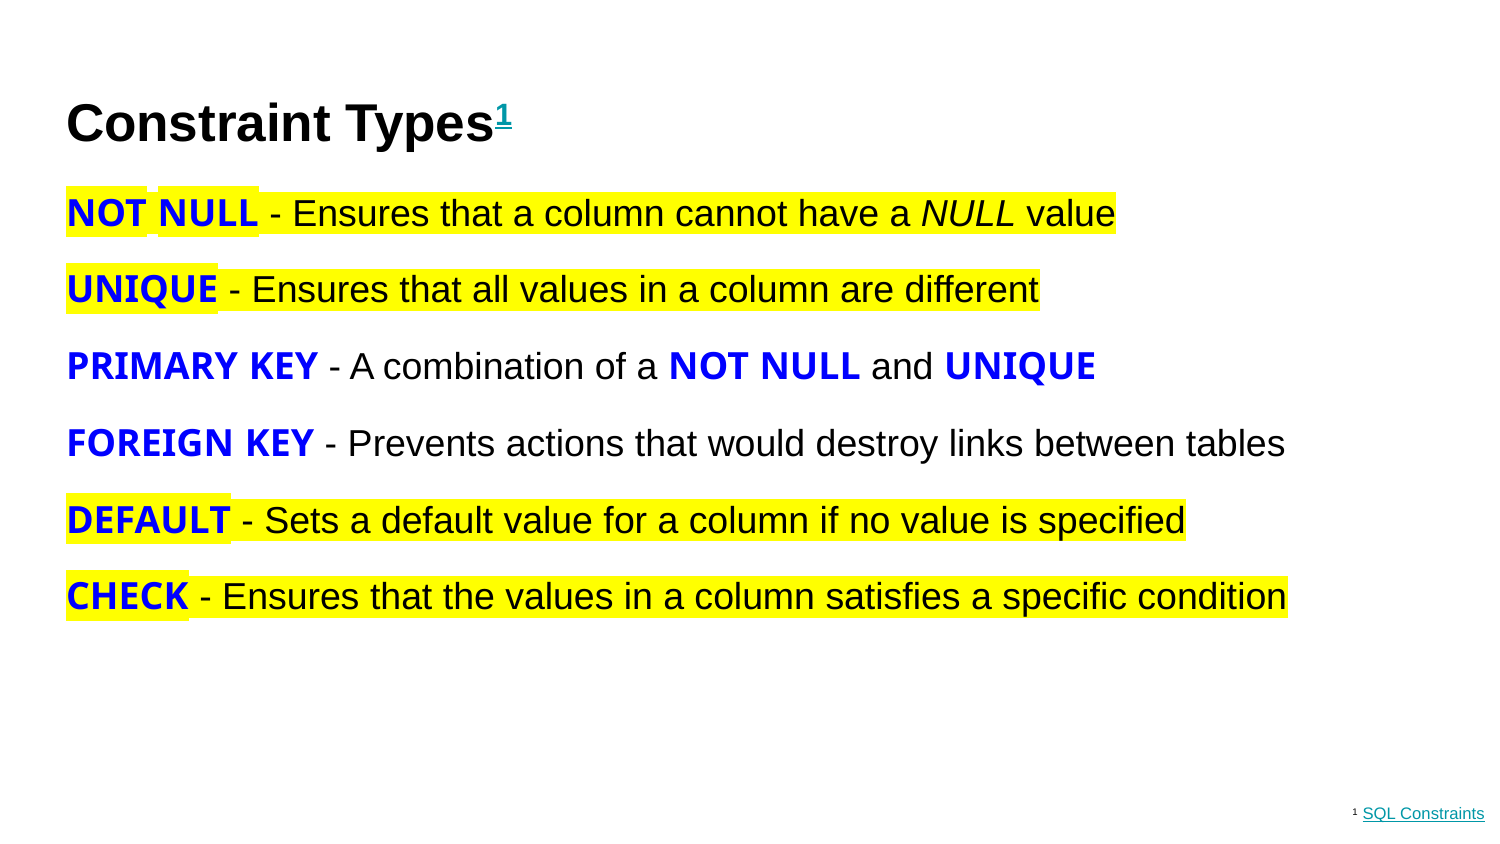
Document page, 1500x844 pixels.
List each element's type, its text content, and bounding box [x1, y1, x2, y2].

text_box NOT NULL - Ensures that a column cannot have a NULL value UNIQUE - Ensures that all values in a column are different PRIMARY KEY - A combination of a NOT NULL and UNIQUE FOREIGN KEY - Prevents actions that would destroy links between tables DEFAULT - Sets a default value for a column if no value is specified CHECK - Ensures that the values in a column satisfies a specific condition [51, 166, 1449, 633]
title Constraint Types1 [51, 72, 1449, 166]
text_box 1 SQL Constraints [0, 793, 1500, 834]
